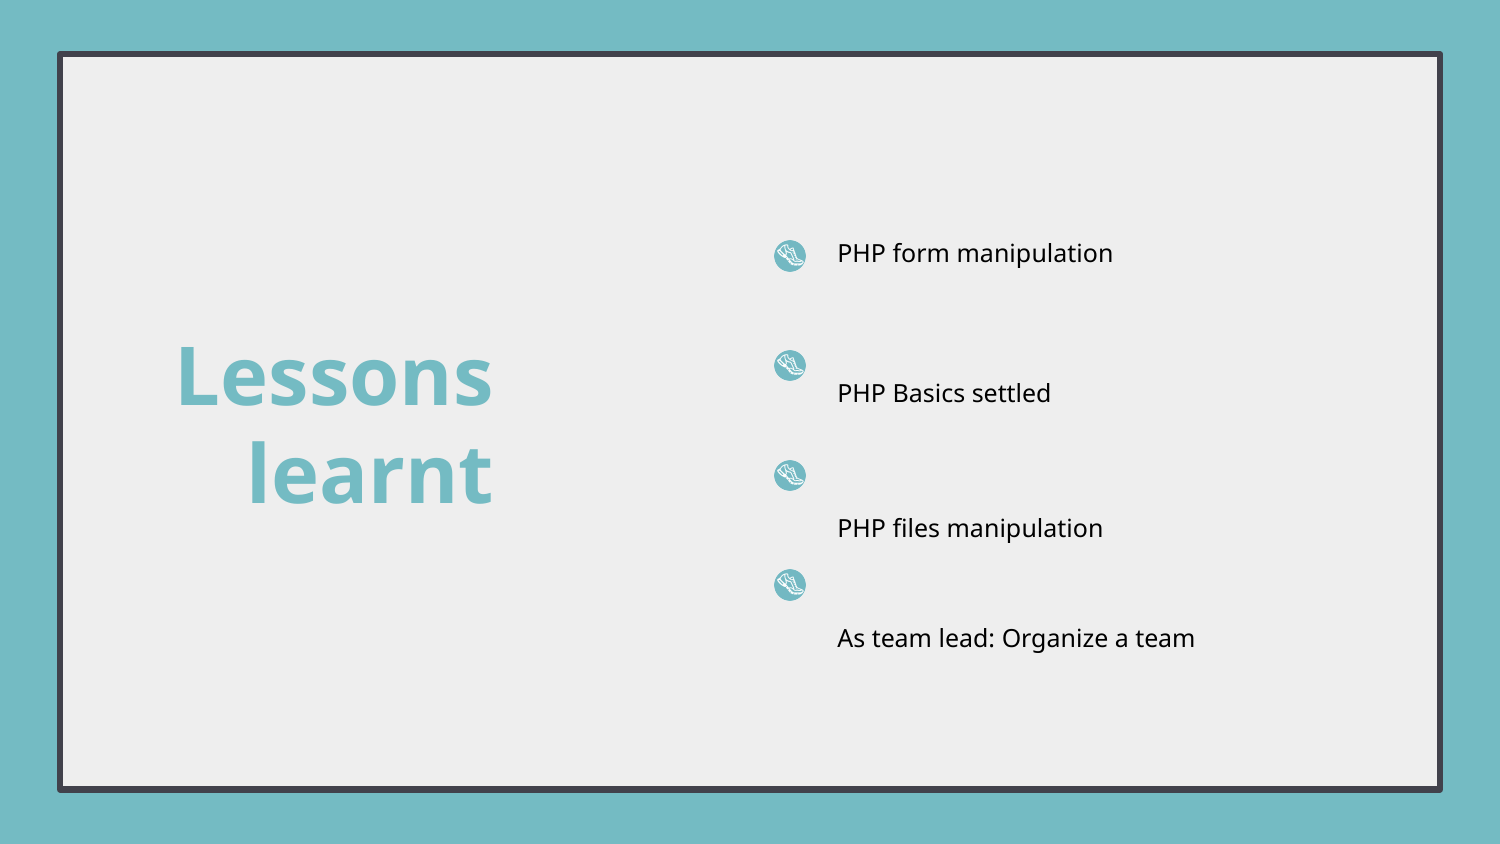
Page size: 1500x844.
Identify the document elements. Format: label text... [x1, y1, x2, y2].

text_box Lessons learnt [138, 304, 509, 540]
picture [774, 459, 806, 491]
picture [774, 240, 806, 272]
picture [774, 569, 806, 601]
text_box PHP form manipulation PHP Basics settled PHP files manipulation As team lead: Organize a team [822, 222, 1362, 621]
picture [774, 349, 806, 382]
